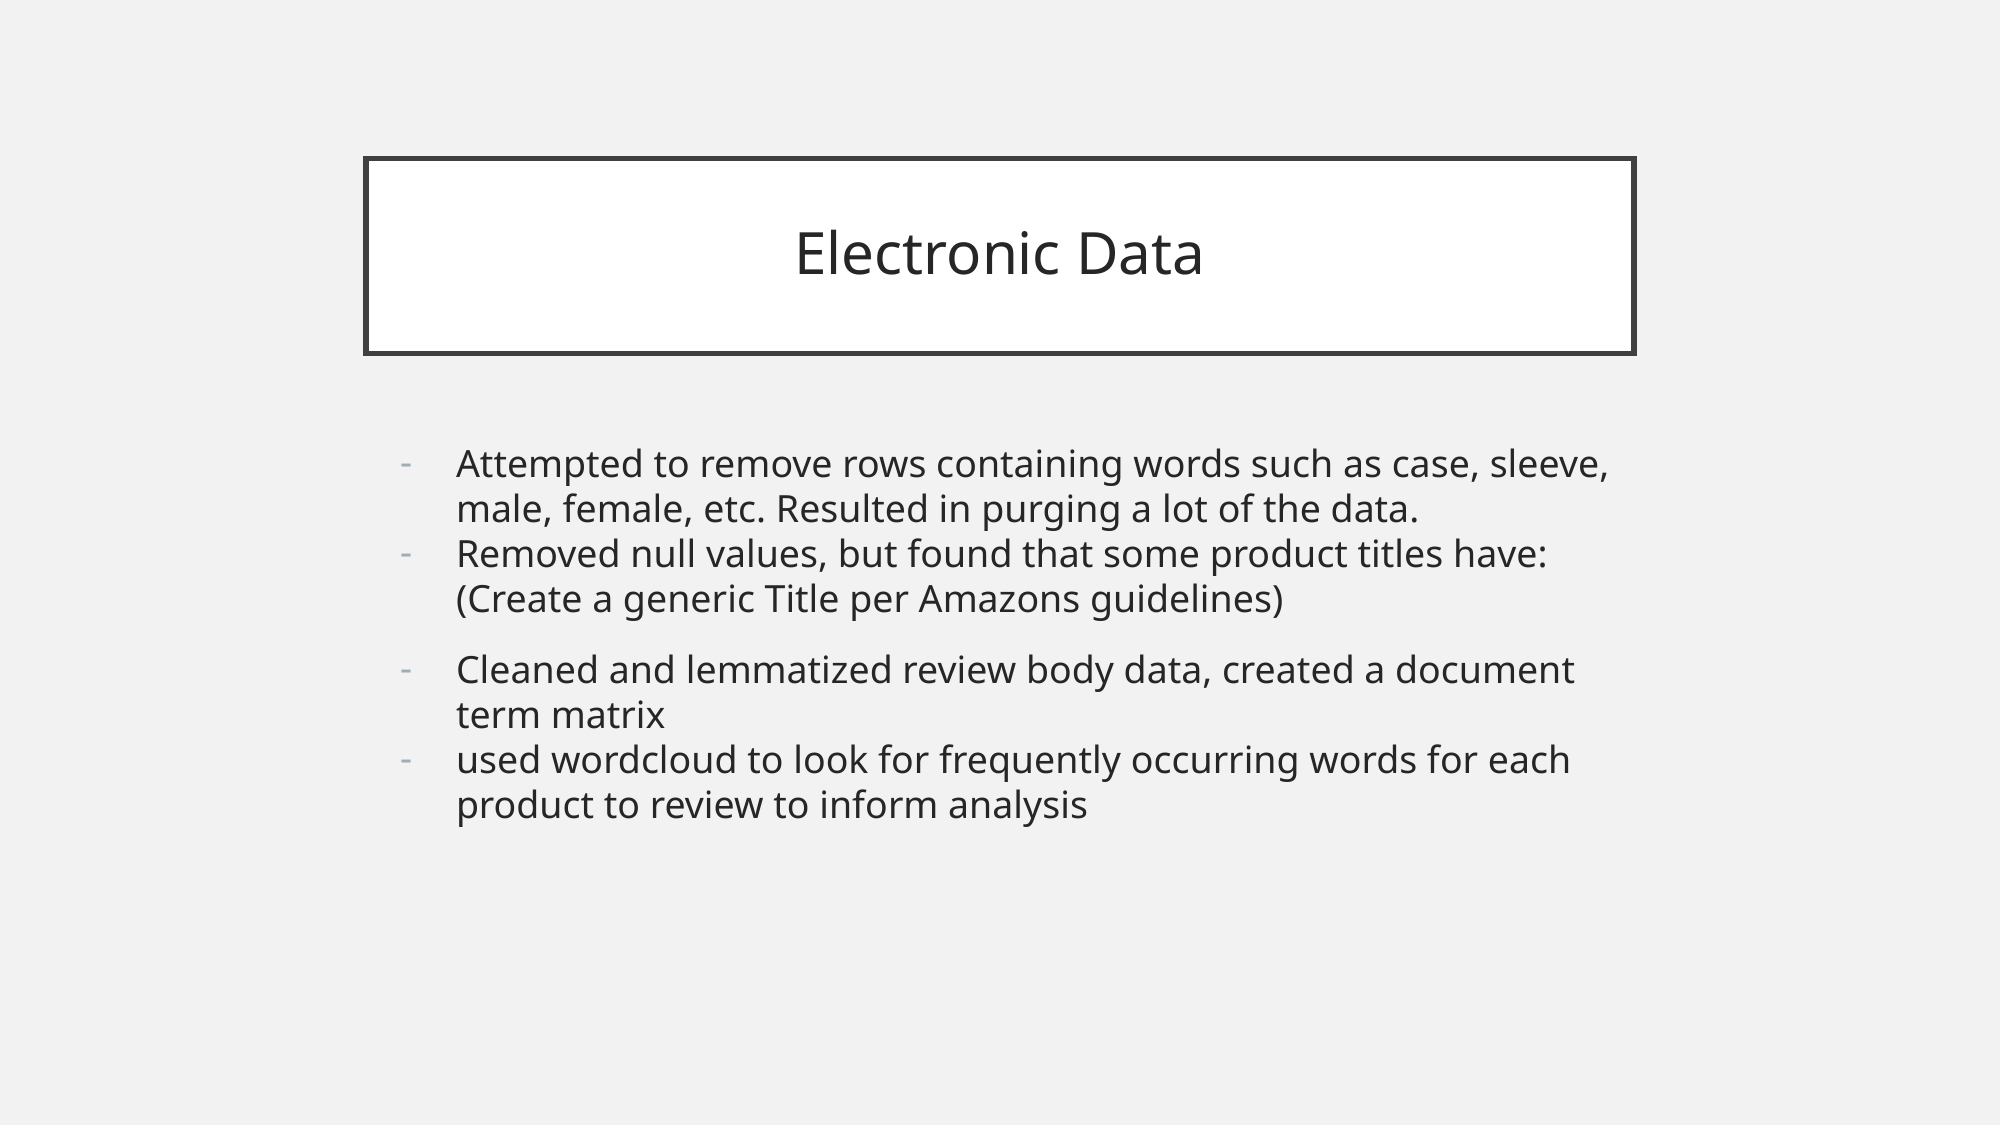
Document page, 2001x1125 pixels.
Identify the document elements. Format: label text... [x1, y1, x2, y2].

list Attempted to remove rows containing words such as case, sleeve, male, female, etc. Resulted in purging a lot of the data. Removed null values, but found that some product titles have: (Create a generic Title per Amazons guidelines) Cleaned and lemmatized review body data, created a document term matrix used wordcloud to look for frequently occurring words for each product to review to inform analysis [366, 432, 1634, 942]
title Electronic Data [363, 156, 1637, 356]
